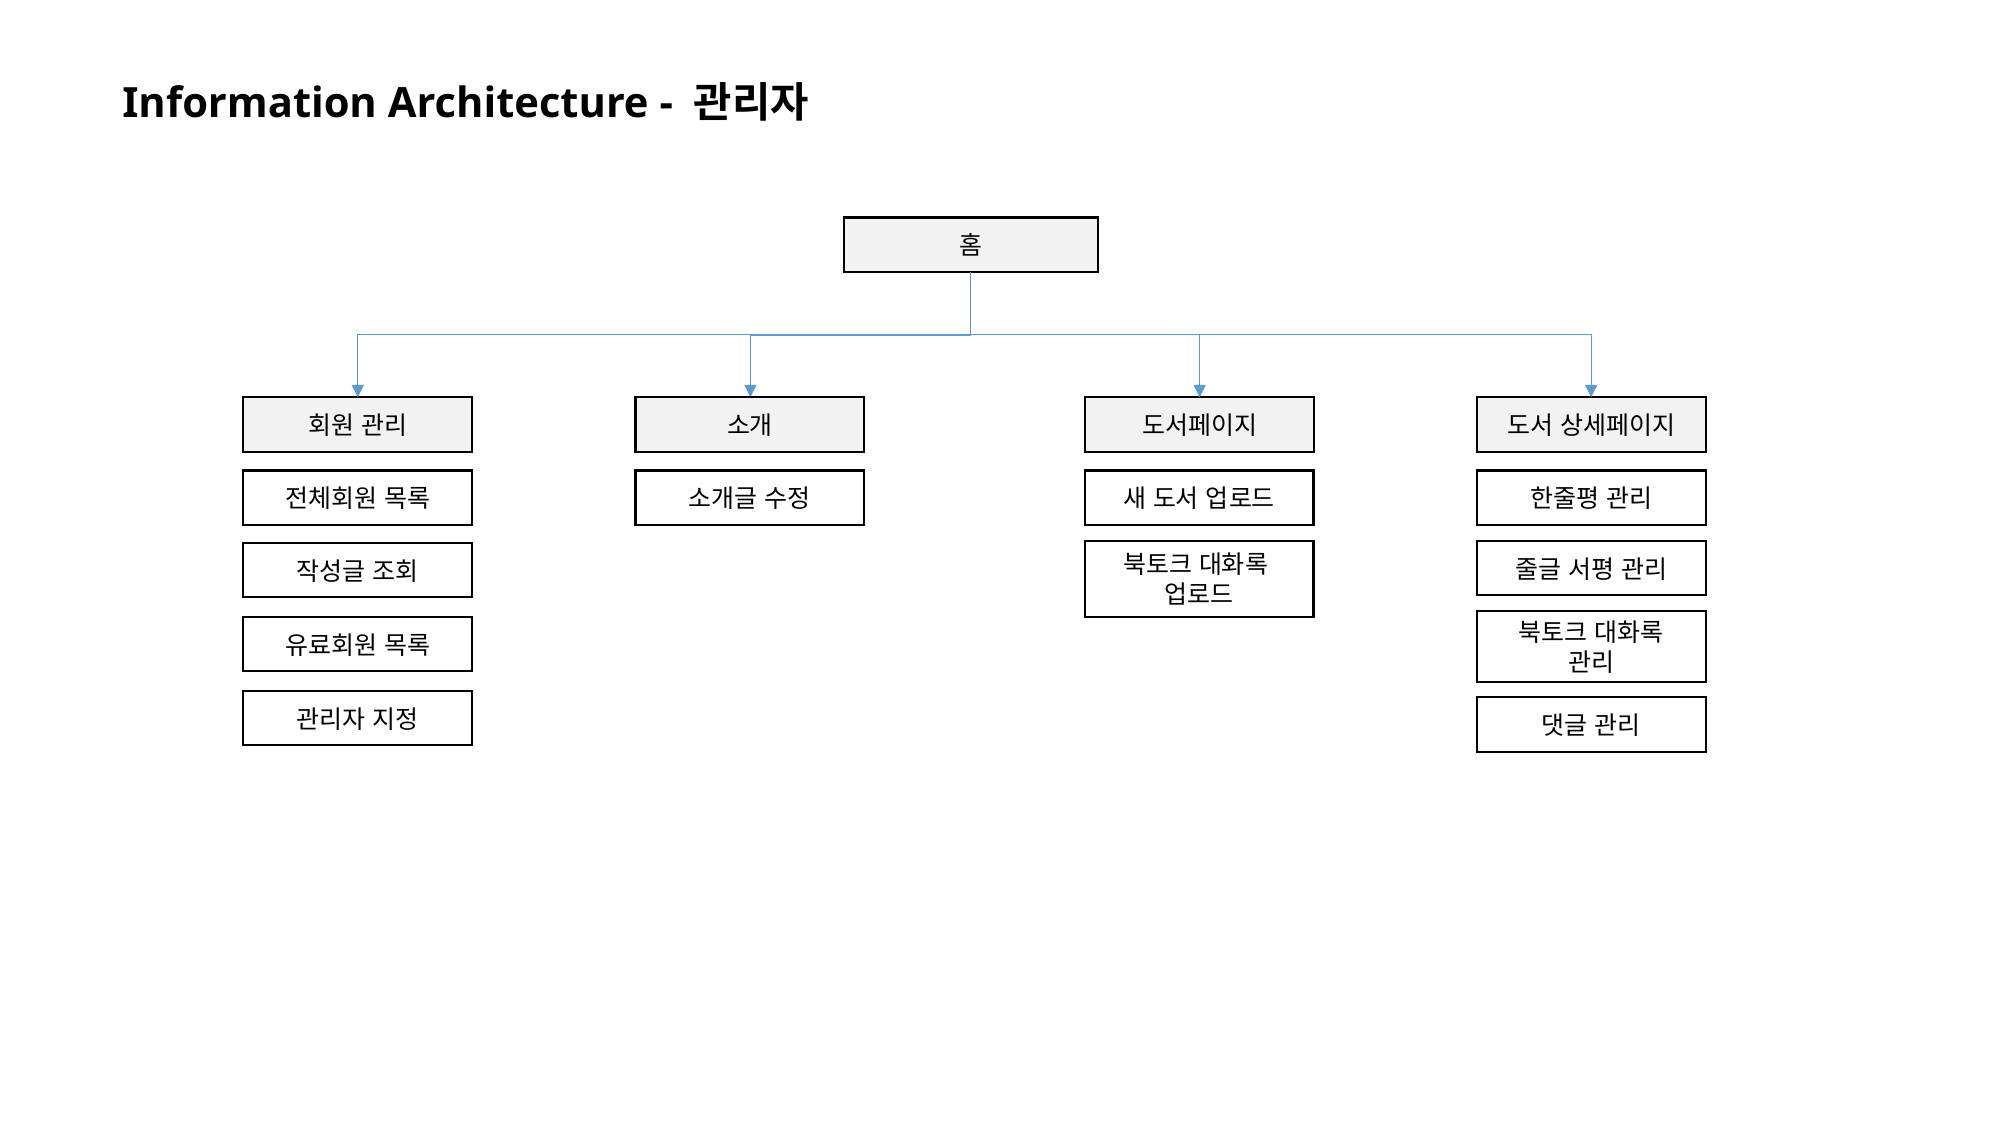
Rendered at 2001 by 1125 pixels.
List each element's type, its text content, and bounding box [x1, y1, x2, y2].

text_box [243, 217, 1706, 752]
text_box Information Architecture - 관리자 [107, 67, 861, 133]
